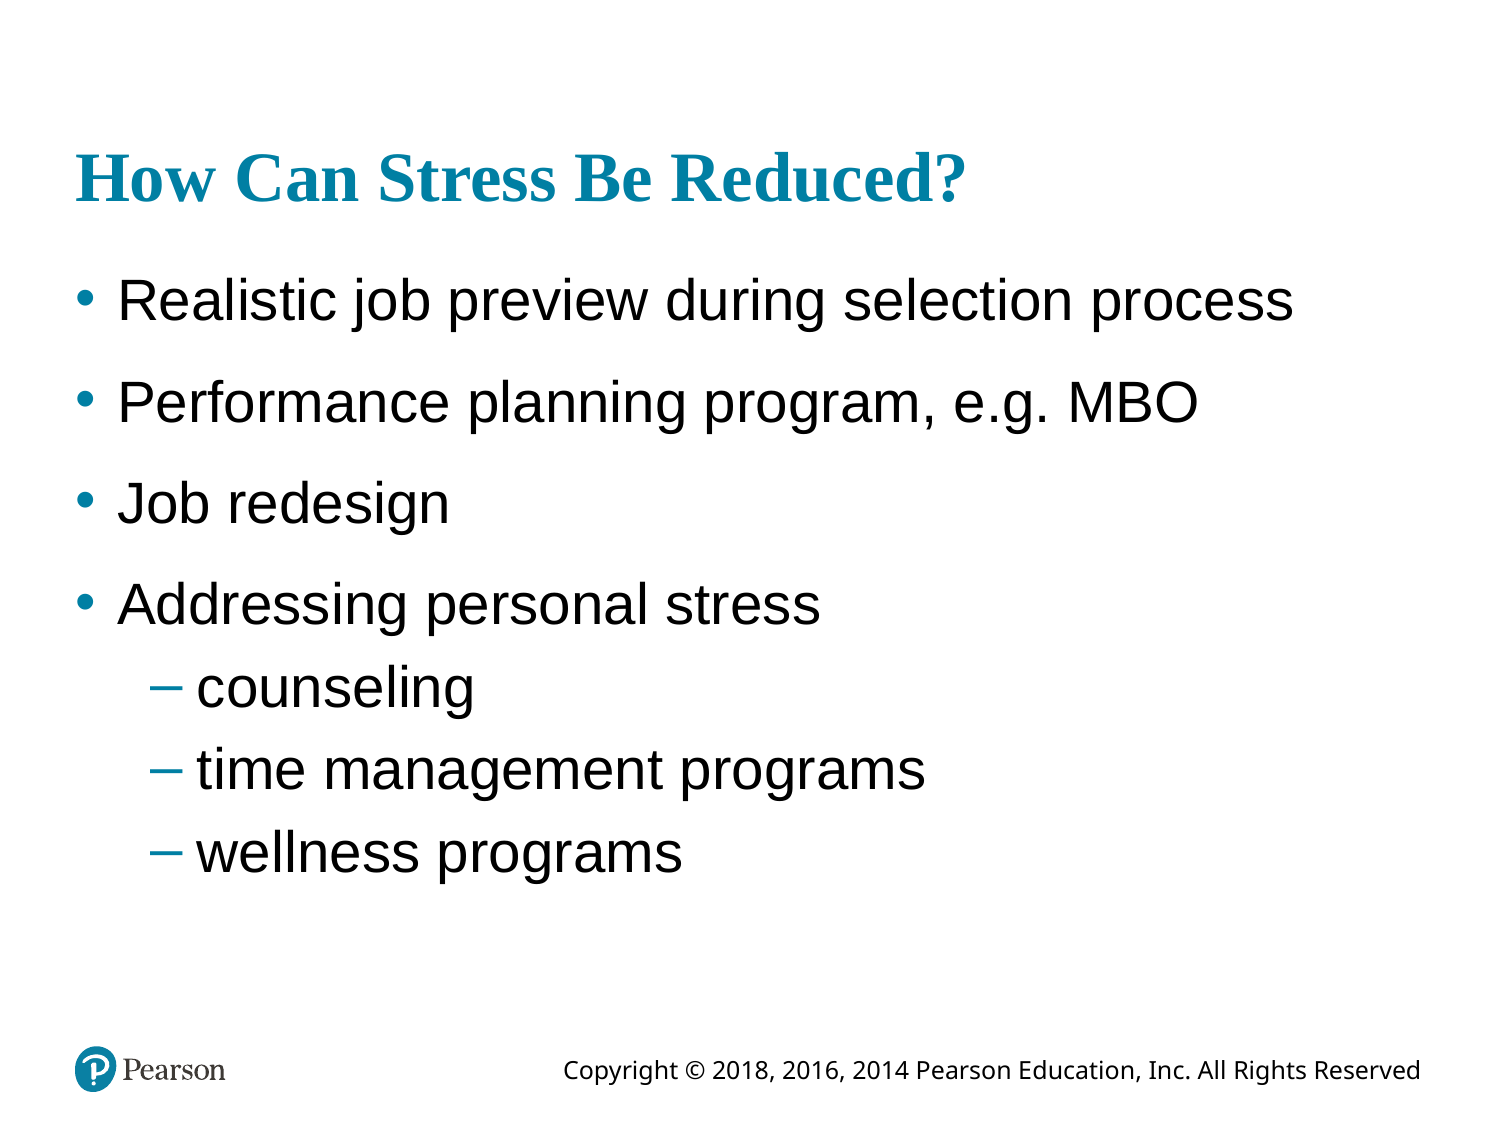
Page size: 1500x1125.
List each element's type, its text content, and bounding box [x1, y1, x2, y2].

list Realistic job preview during selection process Performance planning program, e.g. MBO Job redesign Addressing personal stress counseling time management programs wellness programs [75, 262, 1425, 1005]
title How Can Stress Be Reduced? [75, 35, 1425, 216]
